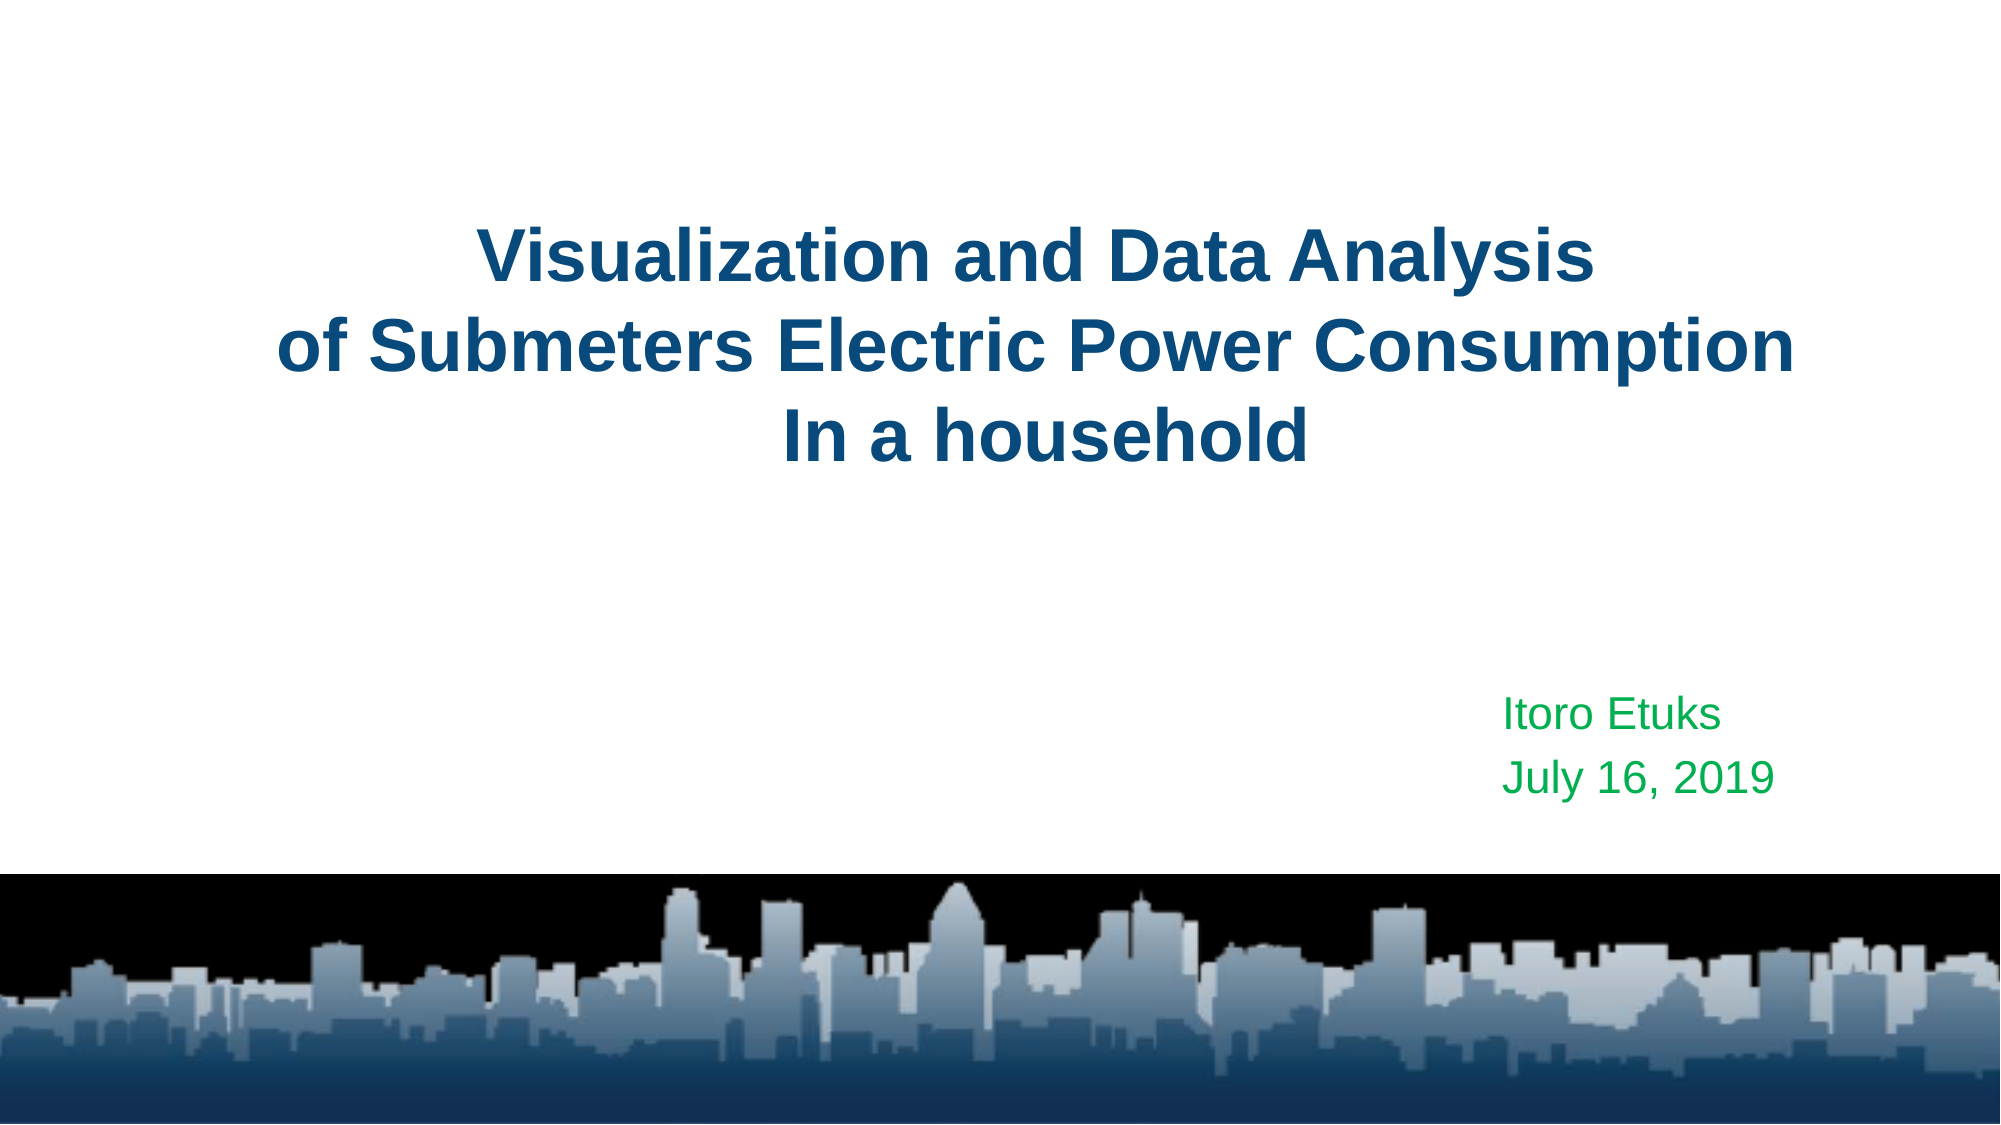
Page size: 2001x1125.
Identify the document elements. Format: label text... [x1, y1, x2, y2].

title Visualization and Data Analysis of Submeters Electric Power Consumption In a household [140, 186, 1954, 497]
picture [0, 874, 2000, 1124]
subtitle Itoro Etuks July 16, 2019 [1487, 675, 1813, 855]
